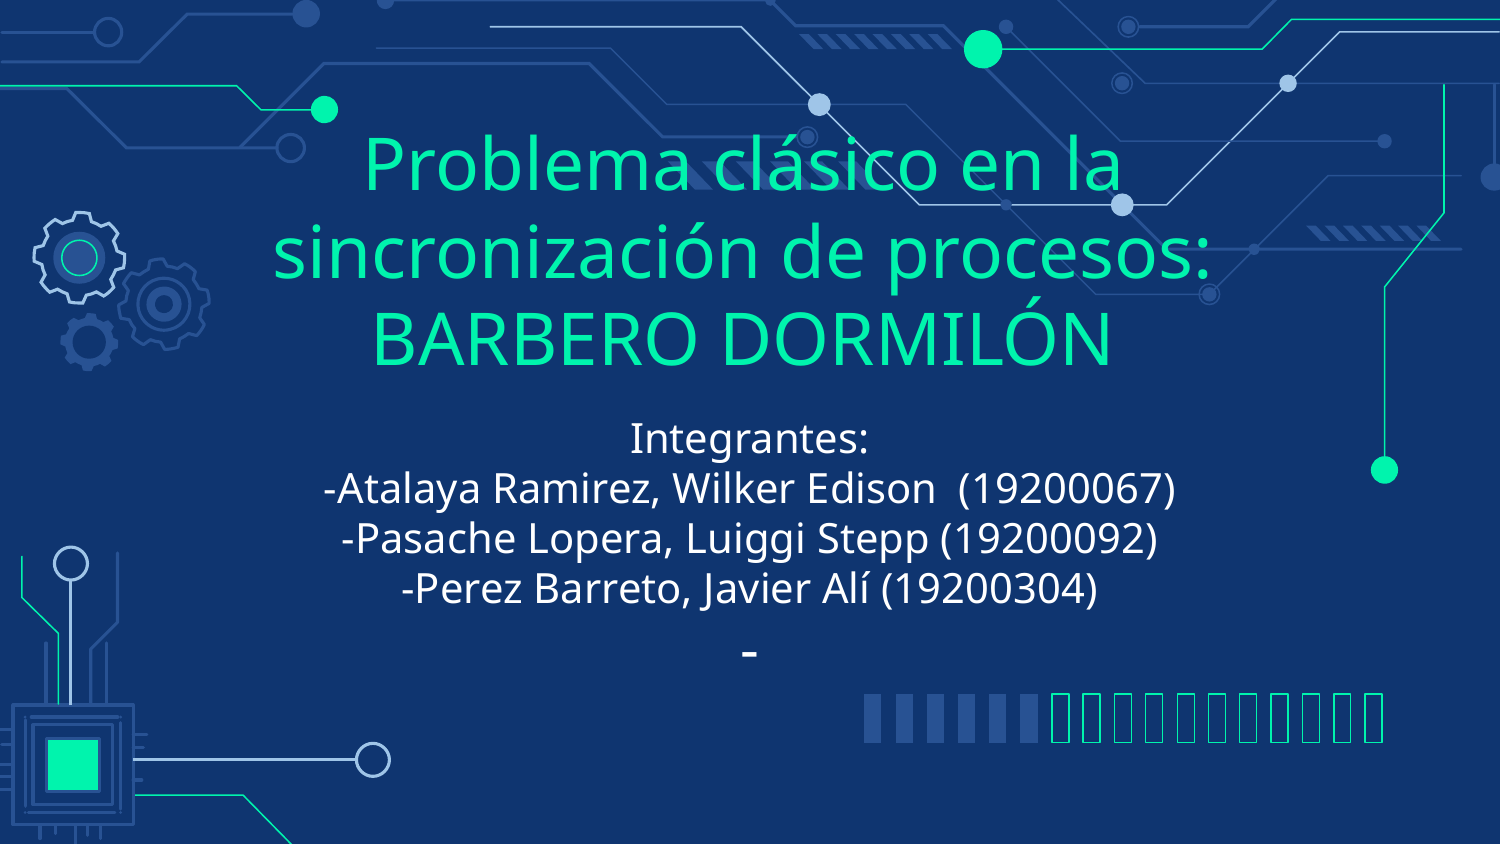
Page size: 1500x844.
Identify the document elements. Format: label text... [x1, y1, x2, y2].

title Problema clásico en la sincronización de procesos: BARBERO DORMILÓN [165, 0, 1322, 359]
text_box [0, 0, 339, 162]
subtitle Integrantes: -Atalaya Ramirez, Wilker Edison (19200067) -Pasache Lopera, Luiggi Stepp (19200092) -Perez Barreto, Javier Alí (19200304) - [165, 359, 1335, 735]
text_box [963, 19, 1500, 484]
